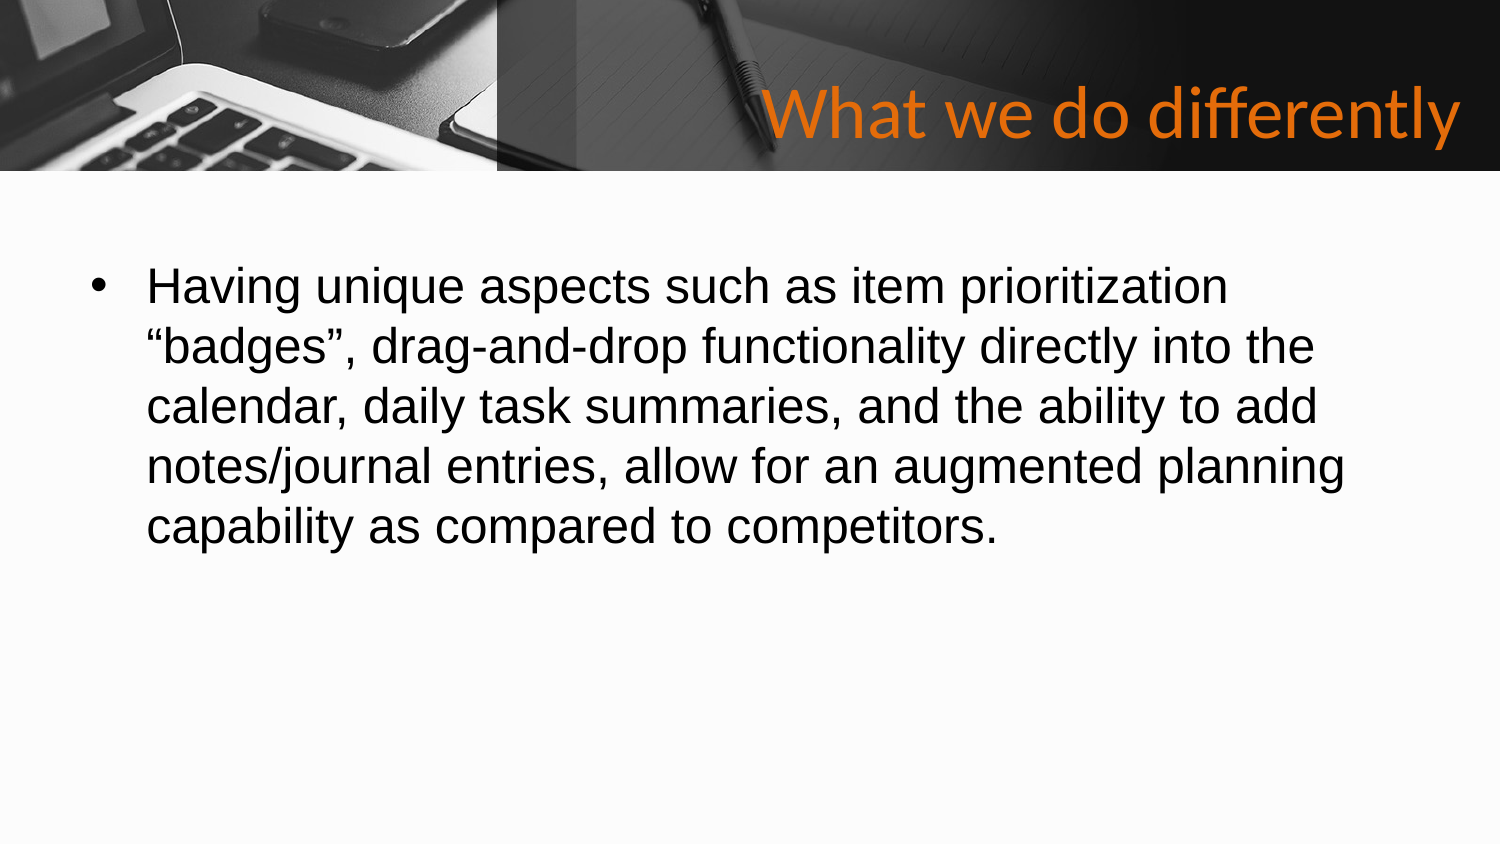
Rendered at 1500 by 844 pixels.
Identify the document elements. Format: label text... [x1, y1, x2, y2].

picture [0, 0, 1500, 844]
list Having unique aspects such as item prioritization “badges”, drag-and-drop functionality directly into the calendar, daily task summaries, and the ability to add notes/journal entries, allow for an augmented planning capability as compared to competitors. [75, 246, 1425, 782]
title What we do differently [16, 46, 1477, 172]
